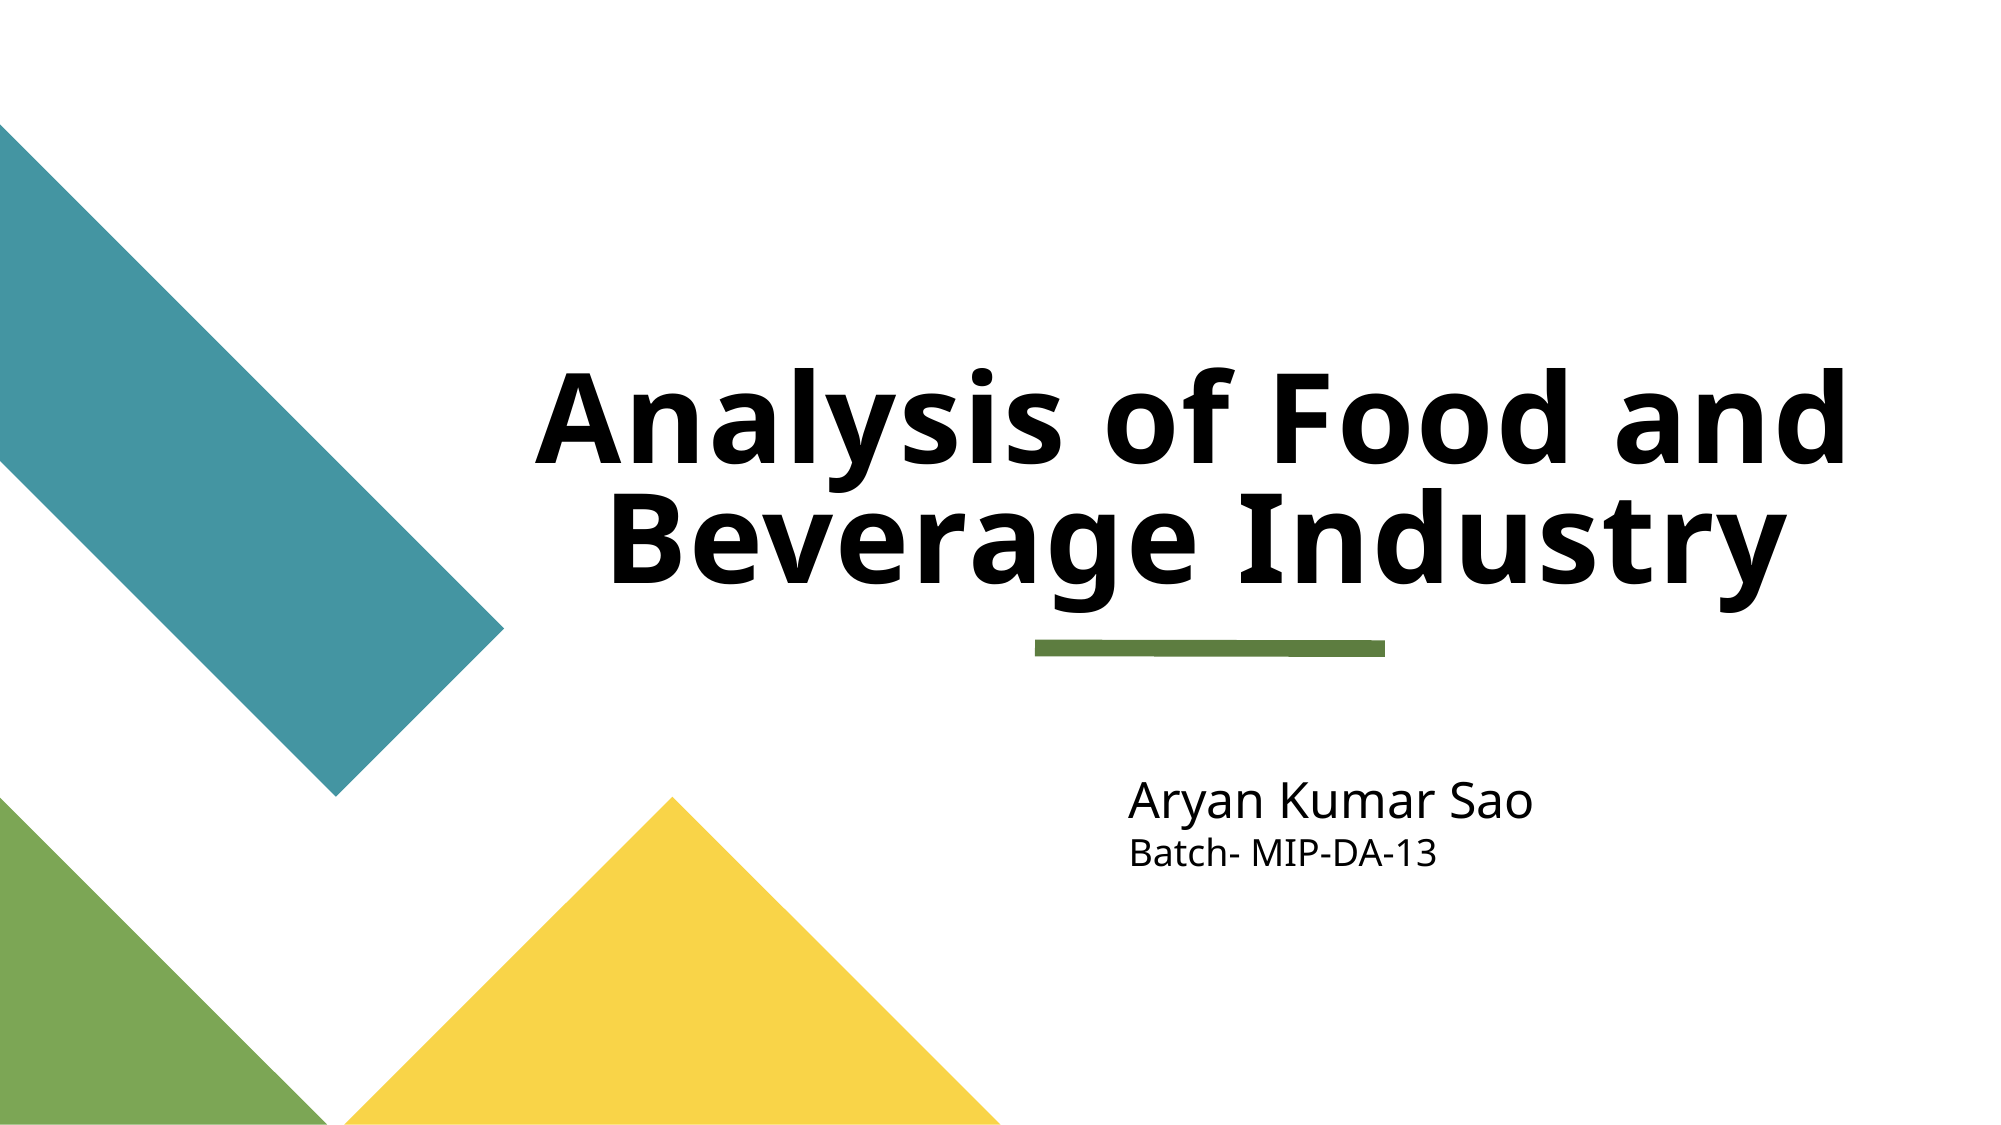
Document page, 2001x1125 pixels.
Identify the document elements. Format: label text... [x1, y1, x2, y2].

title Analysis of Food and Beverage Industry [457, 238, 1936, 608]
text_box Aryan Kumar Sao Batch- MIP-DA-13 [1113, 761, 1915, 882]
